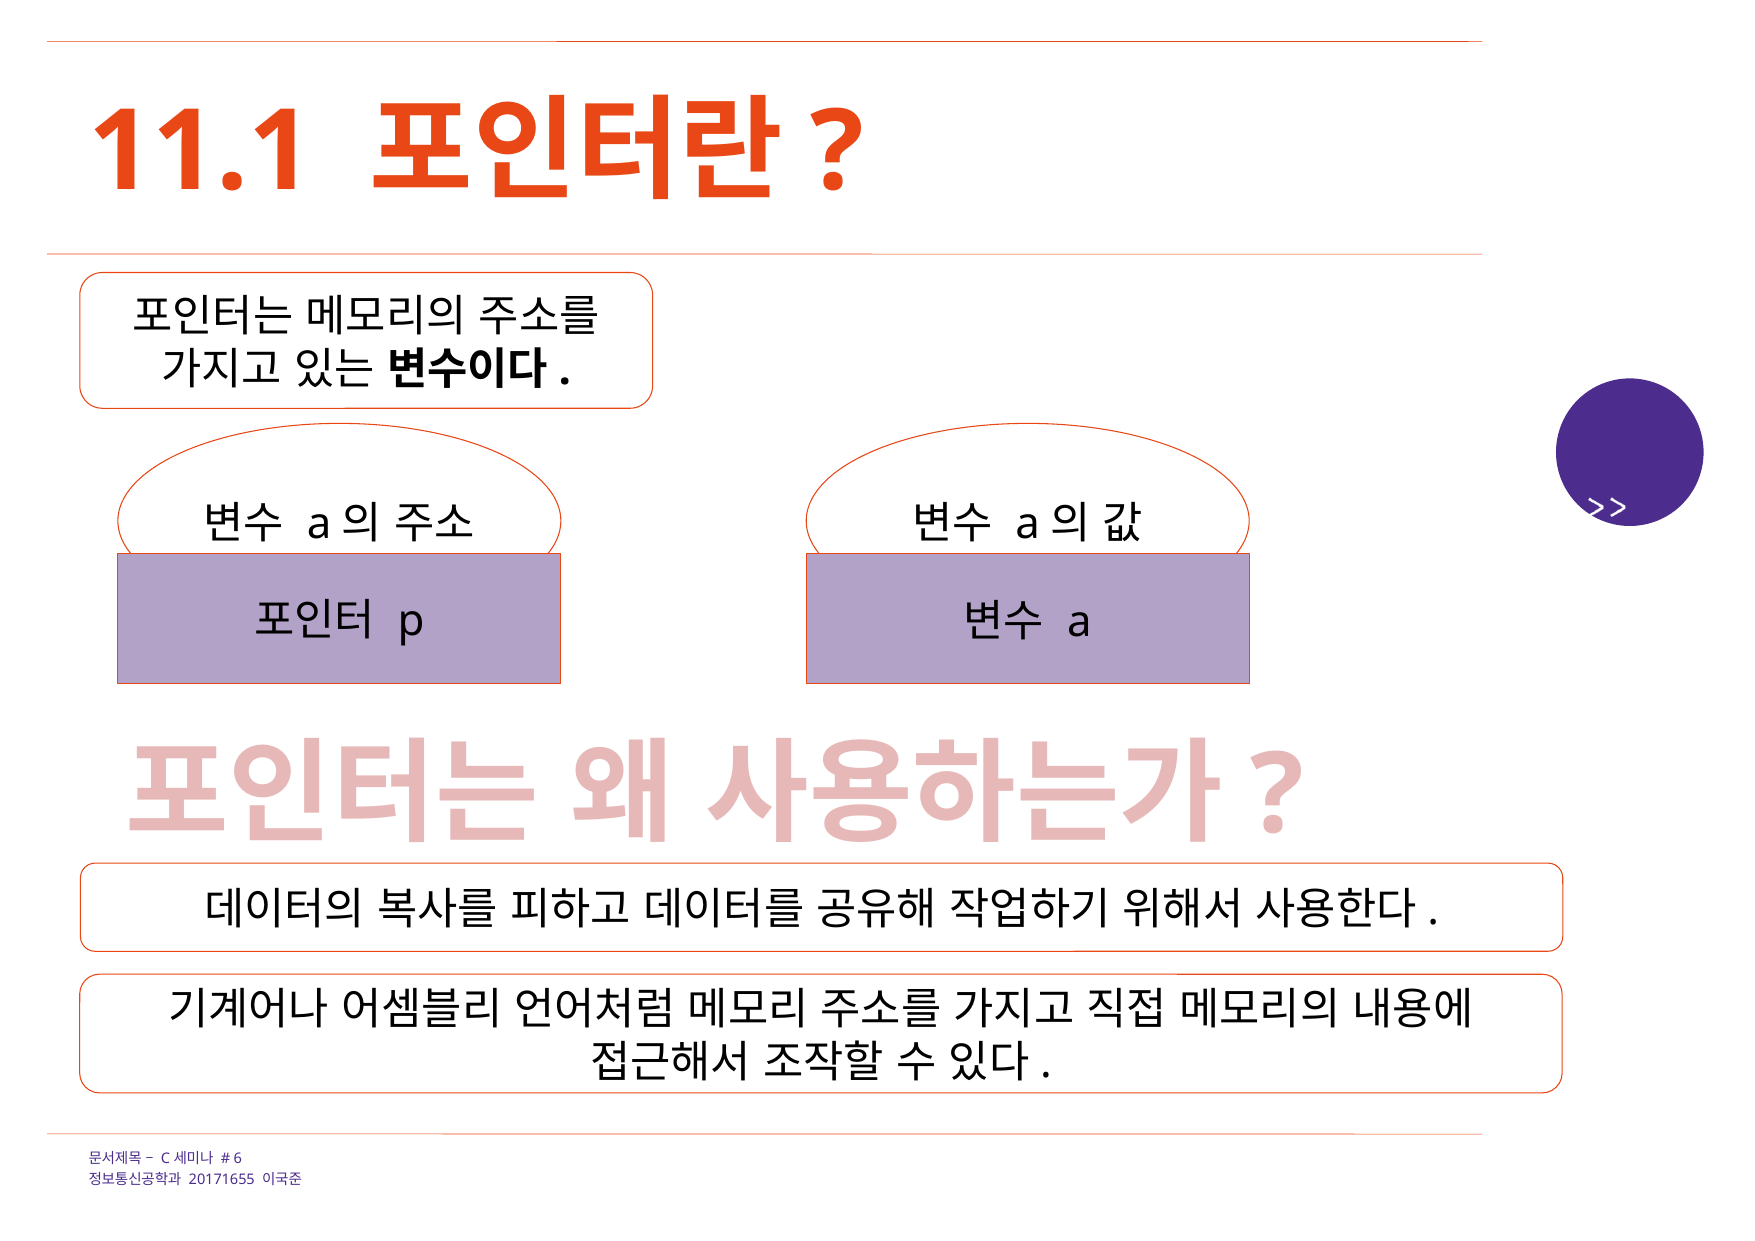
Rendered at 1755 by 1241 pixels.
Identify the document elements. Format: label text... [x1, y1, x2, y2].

text_box 포인터 p [116, 551, 563, 685]
text_box 데이터의 복사를 피하고 데이터를 공유해 작업하기 위해서 사용한다. [78, 860, 1565, 954]
text_box 변수 a [804, 551, 1251, 685]
picture [1580, 479, 1632, 531]
text_box 포인터는 왜 사용하는가? [88, 712, 1341, 862]
text_box 포인터는 메모리의 주소를 가지고 있는 변수이다. [77, 270, 655, 411]
list 11.1 포인터란? [88, 76, 1483, 179]
text_box 기계어나 어셈블리 언어처럼 메모리 주소를 가지고 직접 메모리의 내용에 접근해서 조작할 수 있다. [77, 972, 1565, 1095]
list 문서제목 – C세미나 # 6 정보통신공학과 20171655 이국준 [88, 1147, 1483, 1189]
text_box 변수 a의 주소 [115, 421, 563, 551]
text_box 변수 a의 값 [804, 421, 1252, 551]
